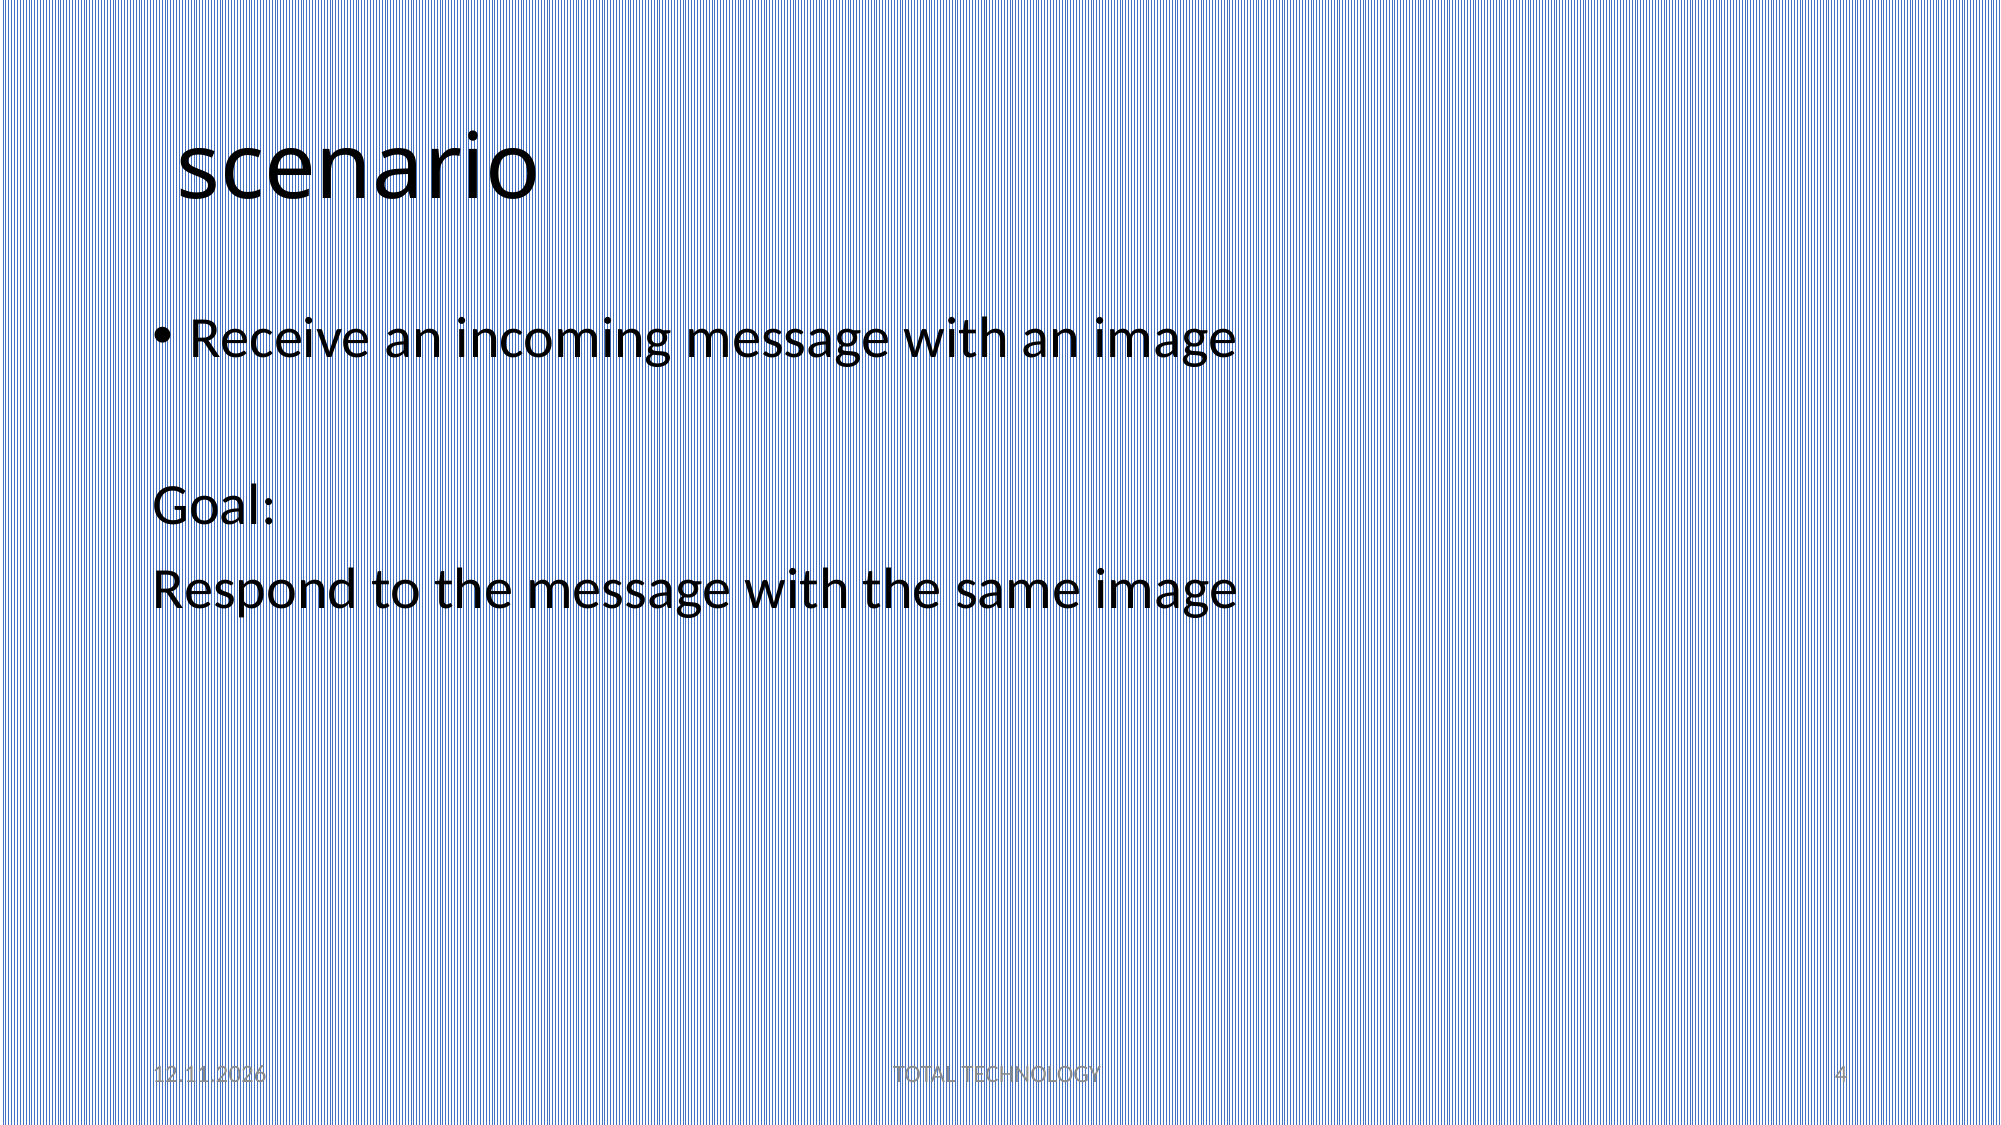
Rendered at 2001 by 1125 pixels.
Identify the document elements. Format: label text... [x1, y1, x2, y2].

slide_number 4 [1412, 1042, 1863, 1103]
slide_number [137, 1042, 588, 1103]
list Receive an incoming message with an image Goal: Respond to the message with the same image [137, 299, 1863, 1014]
title scenario [137, 59, 1863, 278]
footer TOTAL TECHNOLOGY [662, 1042, 1338, 1103]
